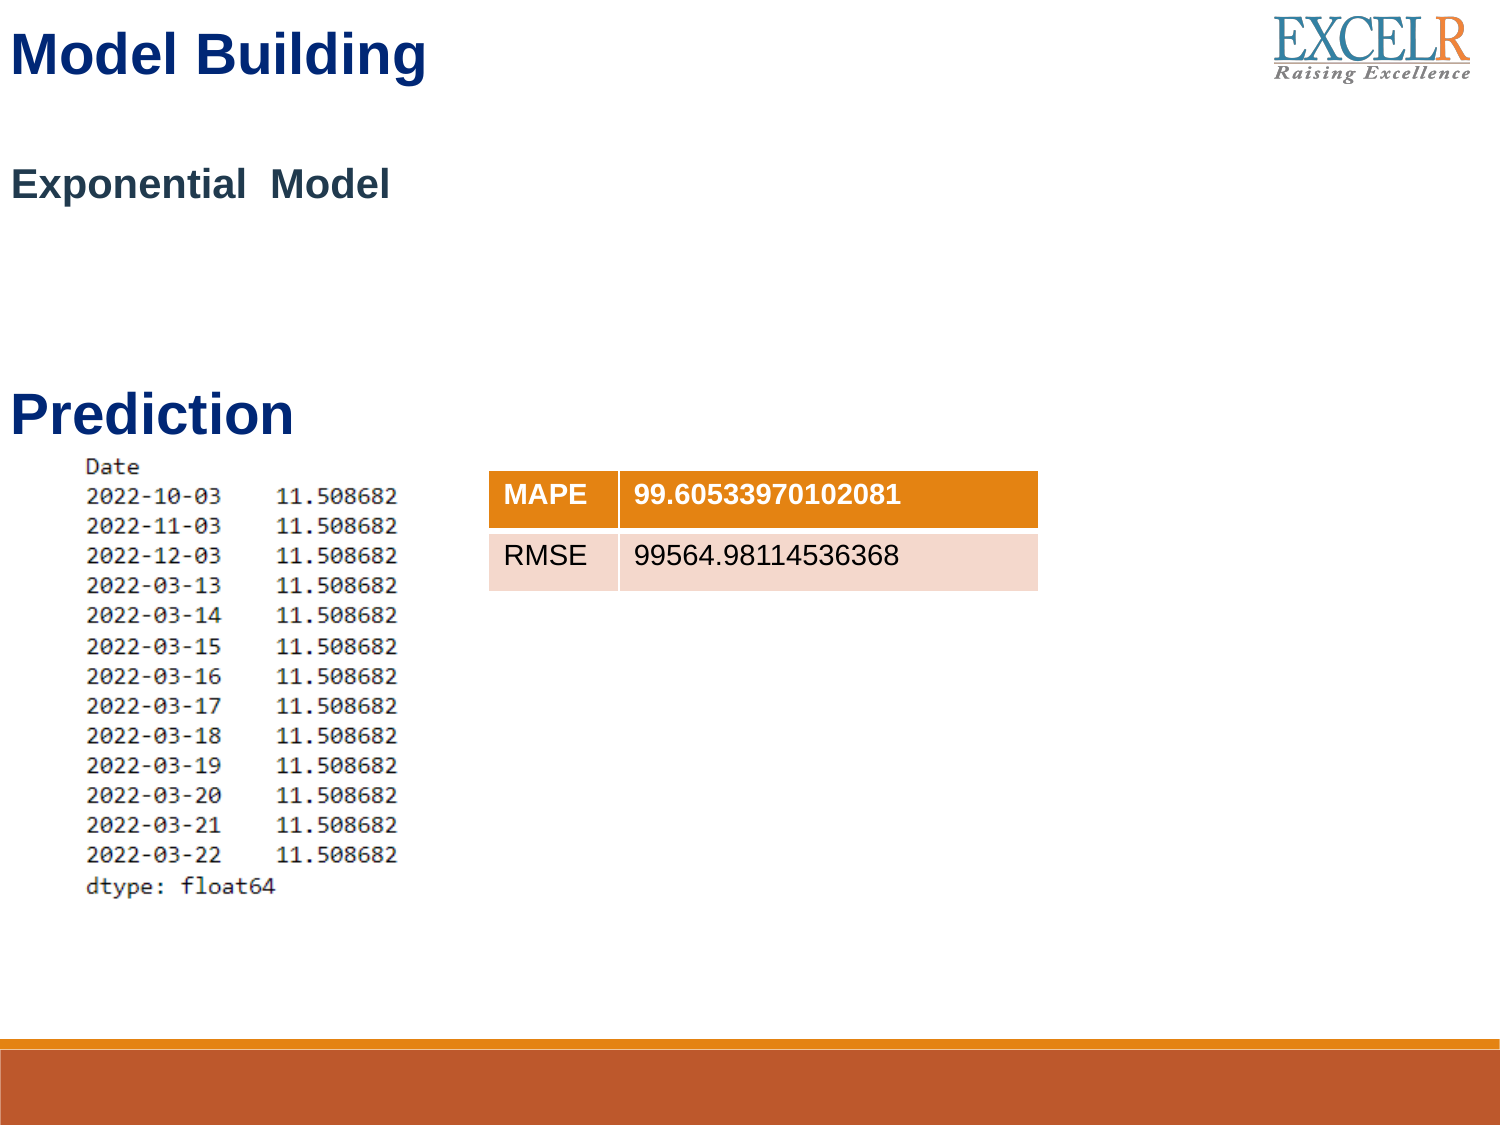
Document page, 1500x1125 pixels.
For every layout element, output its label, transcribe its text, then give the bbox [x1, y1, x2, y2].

table_header 99.60533970102081 [620, 471, 1038, 528]
table_cell 99564.98114536368 [620, 534, 1038, 591]
text_box [61, 804, 750, 1097]
table_cell RMSE [489, 534, 618, 591]
table_header MAPE [489, 471, 618, 528]
picture [75, 453, 454, 916]
title Model Building Exponential Model Prediction [10, 16, 1040, 150]
picture [1274, 16, 1470, 85]
